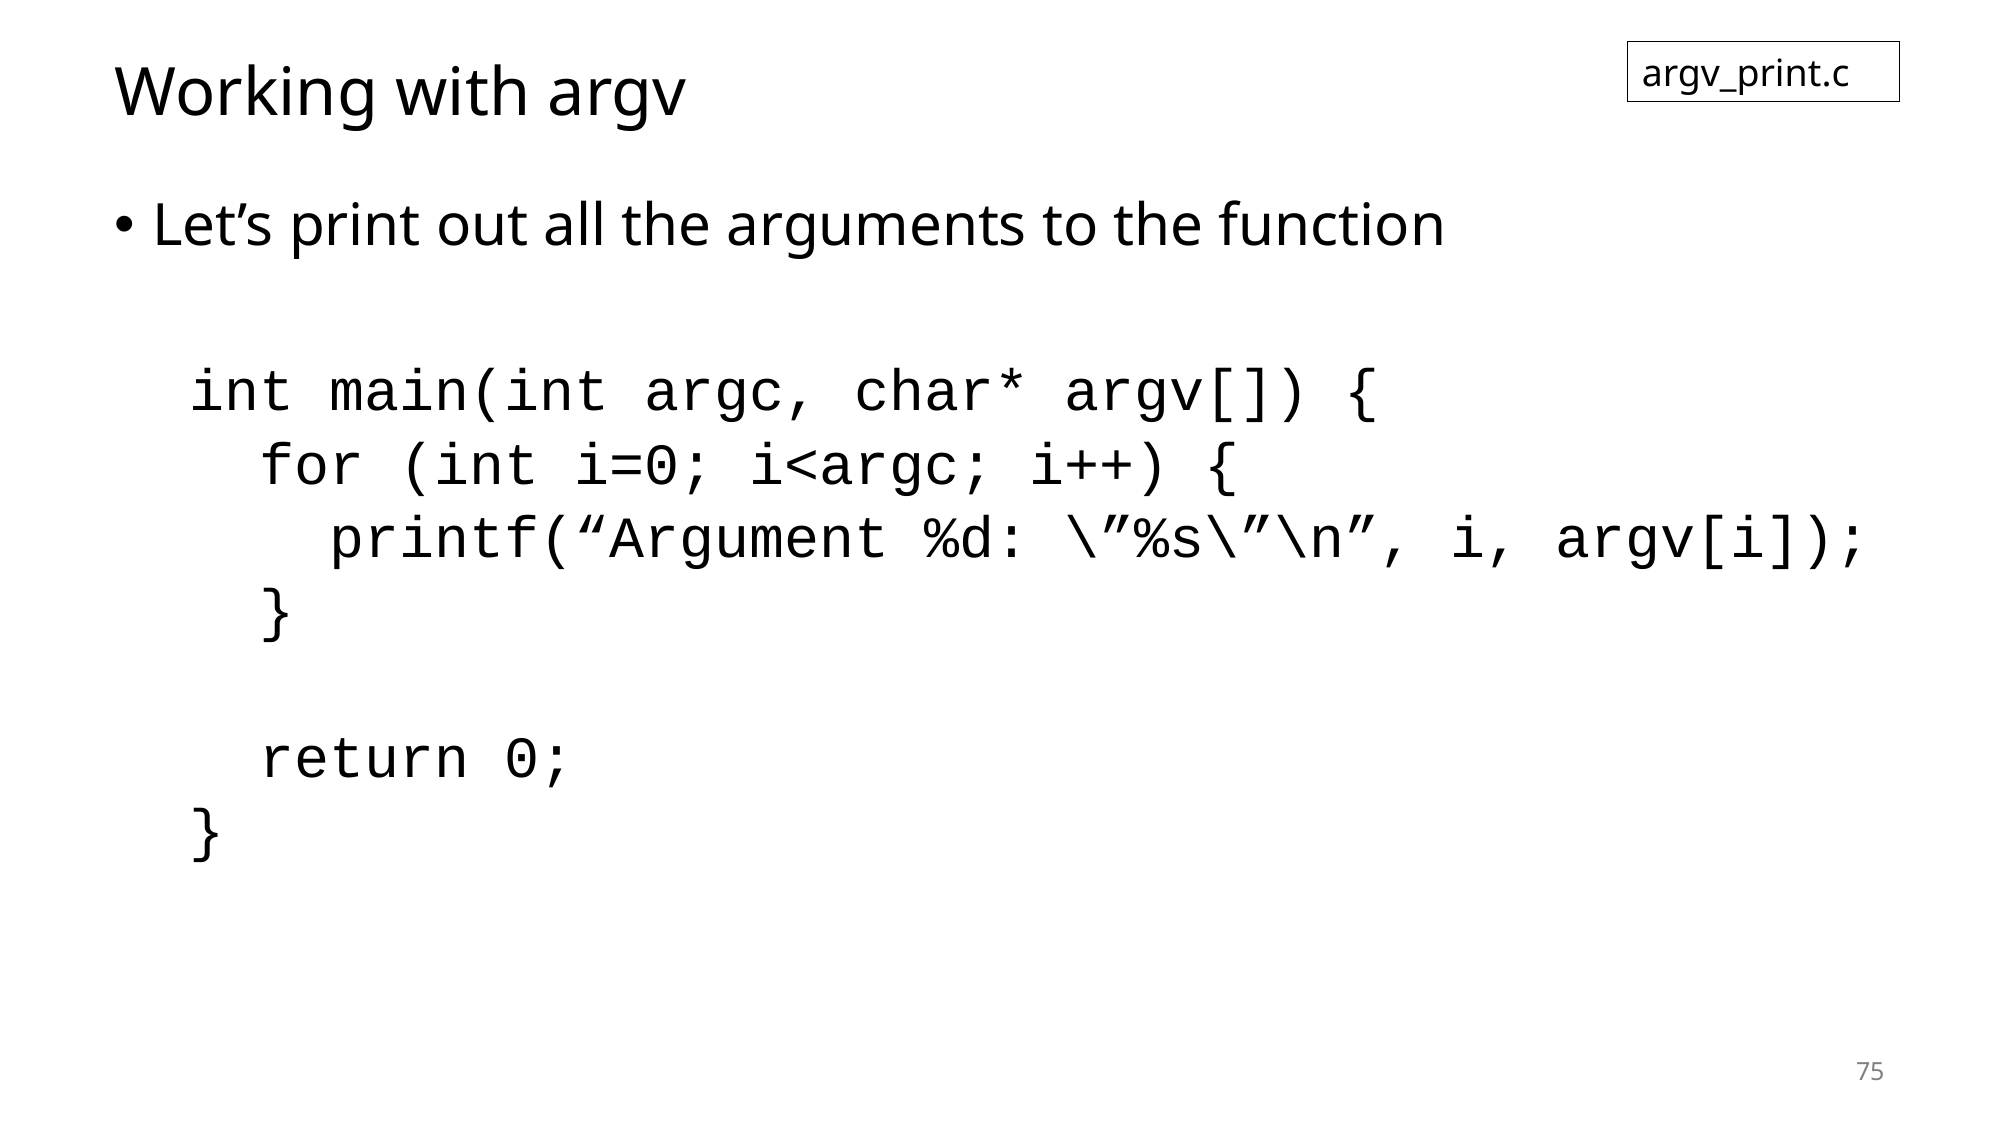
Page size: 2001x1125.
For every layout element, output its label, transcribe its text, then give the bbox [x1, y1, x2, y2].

text_box argv_print.c [1627, 41, 1900, 102]
slide_number 75 [1749, 1042, 1900, 1103]
list Let’s print out all the arguments to the function int main(int argc, char* argv[]) { for (int i=0; i<argc; i++) { printf(“Argument %d: \”%s\”\n”, i, argv[i]); } return 0; } [99, 187, 1900, 1013]
title Working with argv [99, 37, 1900, 150]
